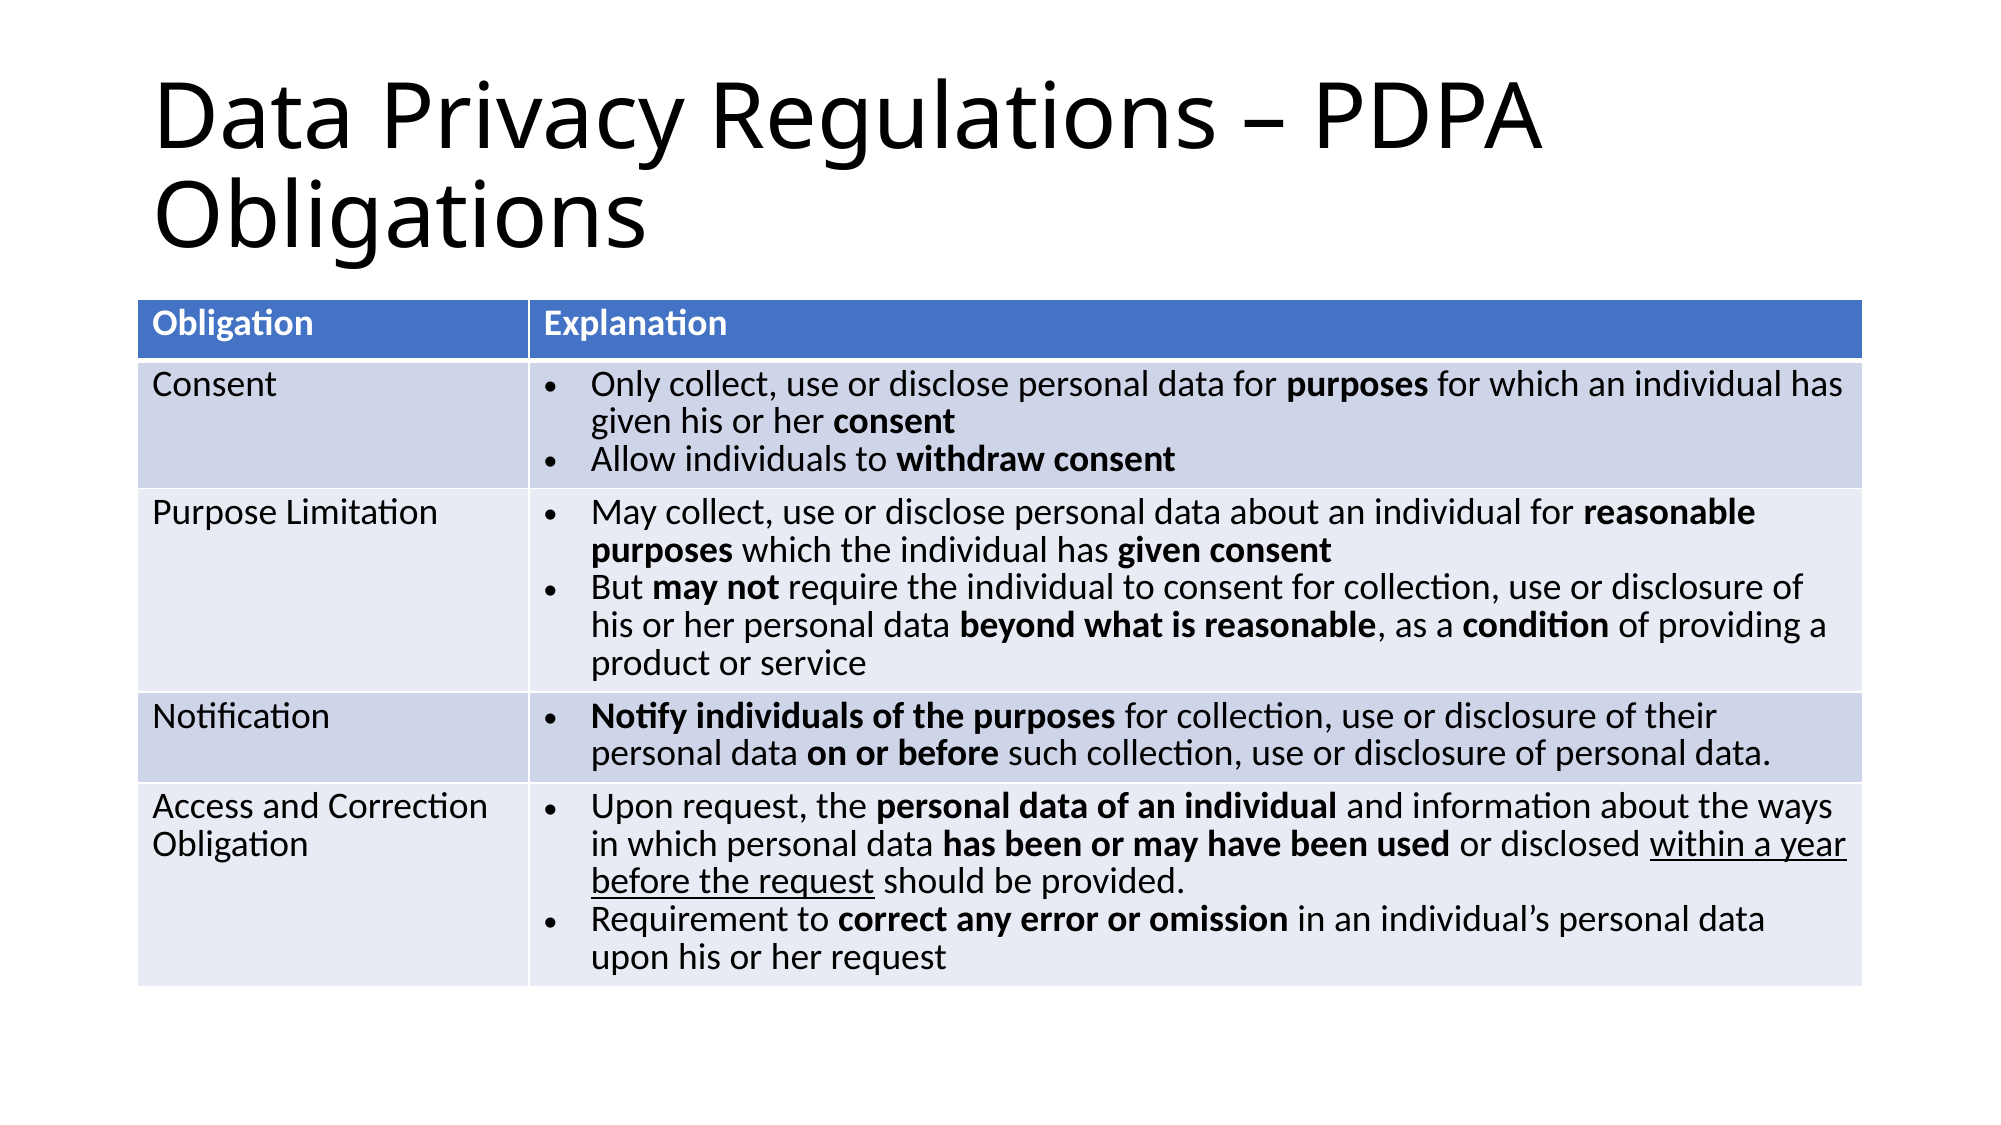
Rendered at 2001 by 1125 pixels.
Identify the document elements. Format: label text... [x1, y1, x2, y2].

table_cell Consent [138, 363, 528, 488]
table_cell Upon request, the personal data of an individual and information about the ways in which personal data has been or may have been used or disclosed within a year before the request should be provided. Requirement to correct any error or omission in an individual’s personal data upon his or her request [530, 784, 1862, 986]
table_cell Access and Correction Obligation [138, 784, 528, 986]
table_cell Notification [138, 693, 528, 782]
table_cell Purpose Limitation [138, 489, 528, 691]
table_cell Only collect, use or disclose personal data for purposes for which an individual has given his or her consent Allow individuals to withdraw consent [530, 363, 1862, 488]
table_cell Notify individuals of the purposes for collection, use or disclosure of their personal data on or before such collection, use or disclosure of personal data. [530, 693, 1862, 782]
table_header Obligation [138, 300, 528, 358]
title Data Privacy Regulations – PDPA Obligations [137, 59, 1863, 278]
table_cell May collect, use or disclose personal data about an individual for reasonable purposes which the individual has given consent But may not require the individual to consent for collection, use or disclosure of his or her personal data beyond what is reasonable, as a condition of providing a product or service [530, 489, 1862, 691]
table_header Explanation [530, 300, 1862, 358]
